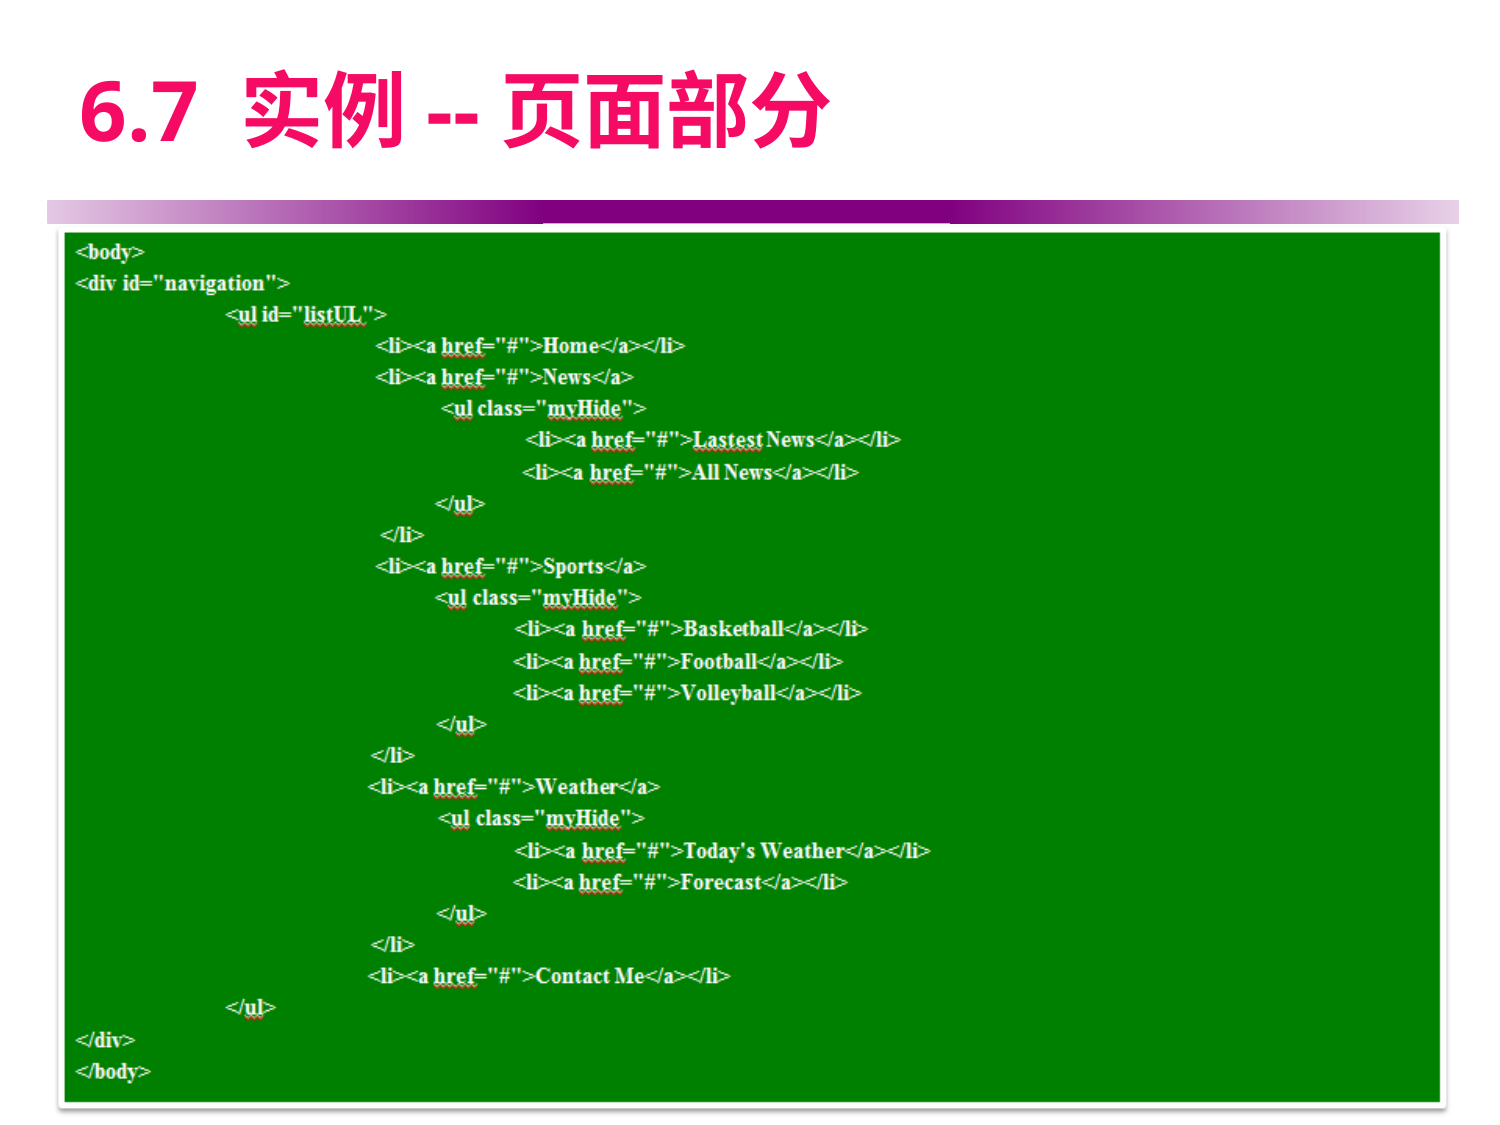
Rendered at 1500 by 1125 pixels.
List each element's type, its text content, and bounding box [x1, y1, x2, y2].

title 6.7 实例--页面部分 [64, 24, 1424, 193]
picture [53, 225, 1459, 1118]
